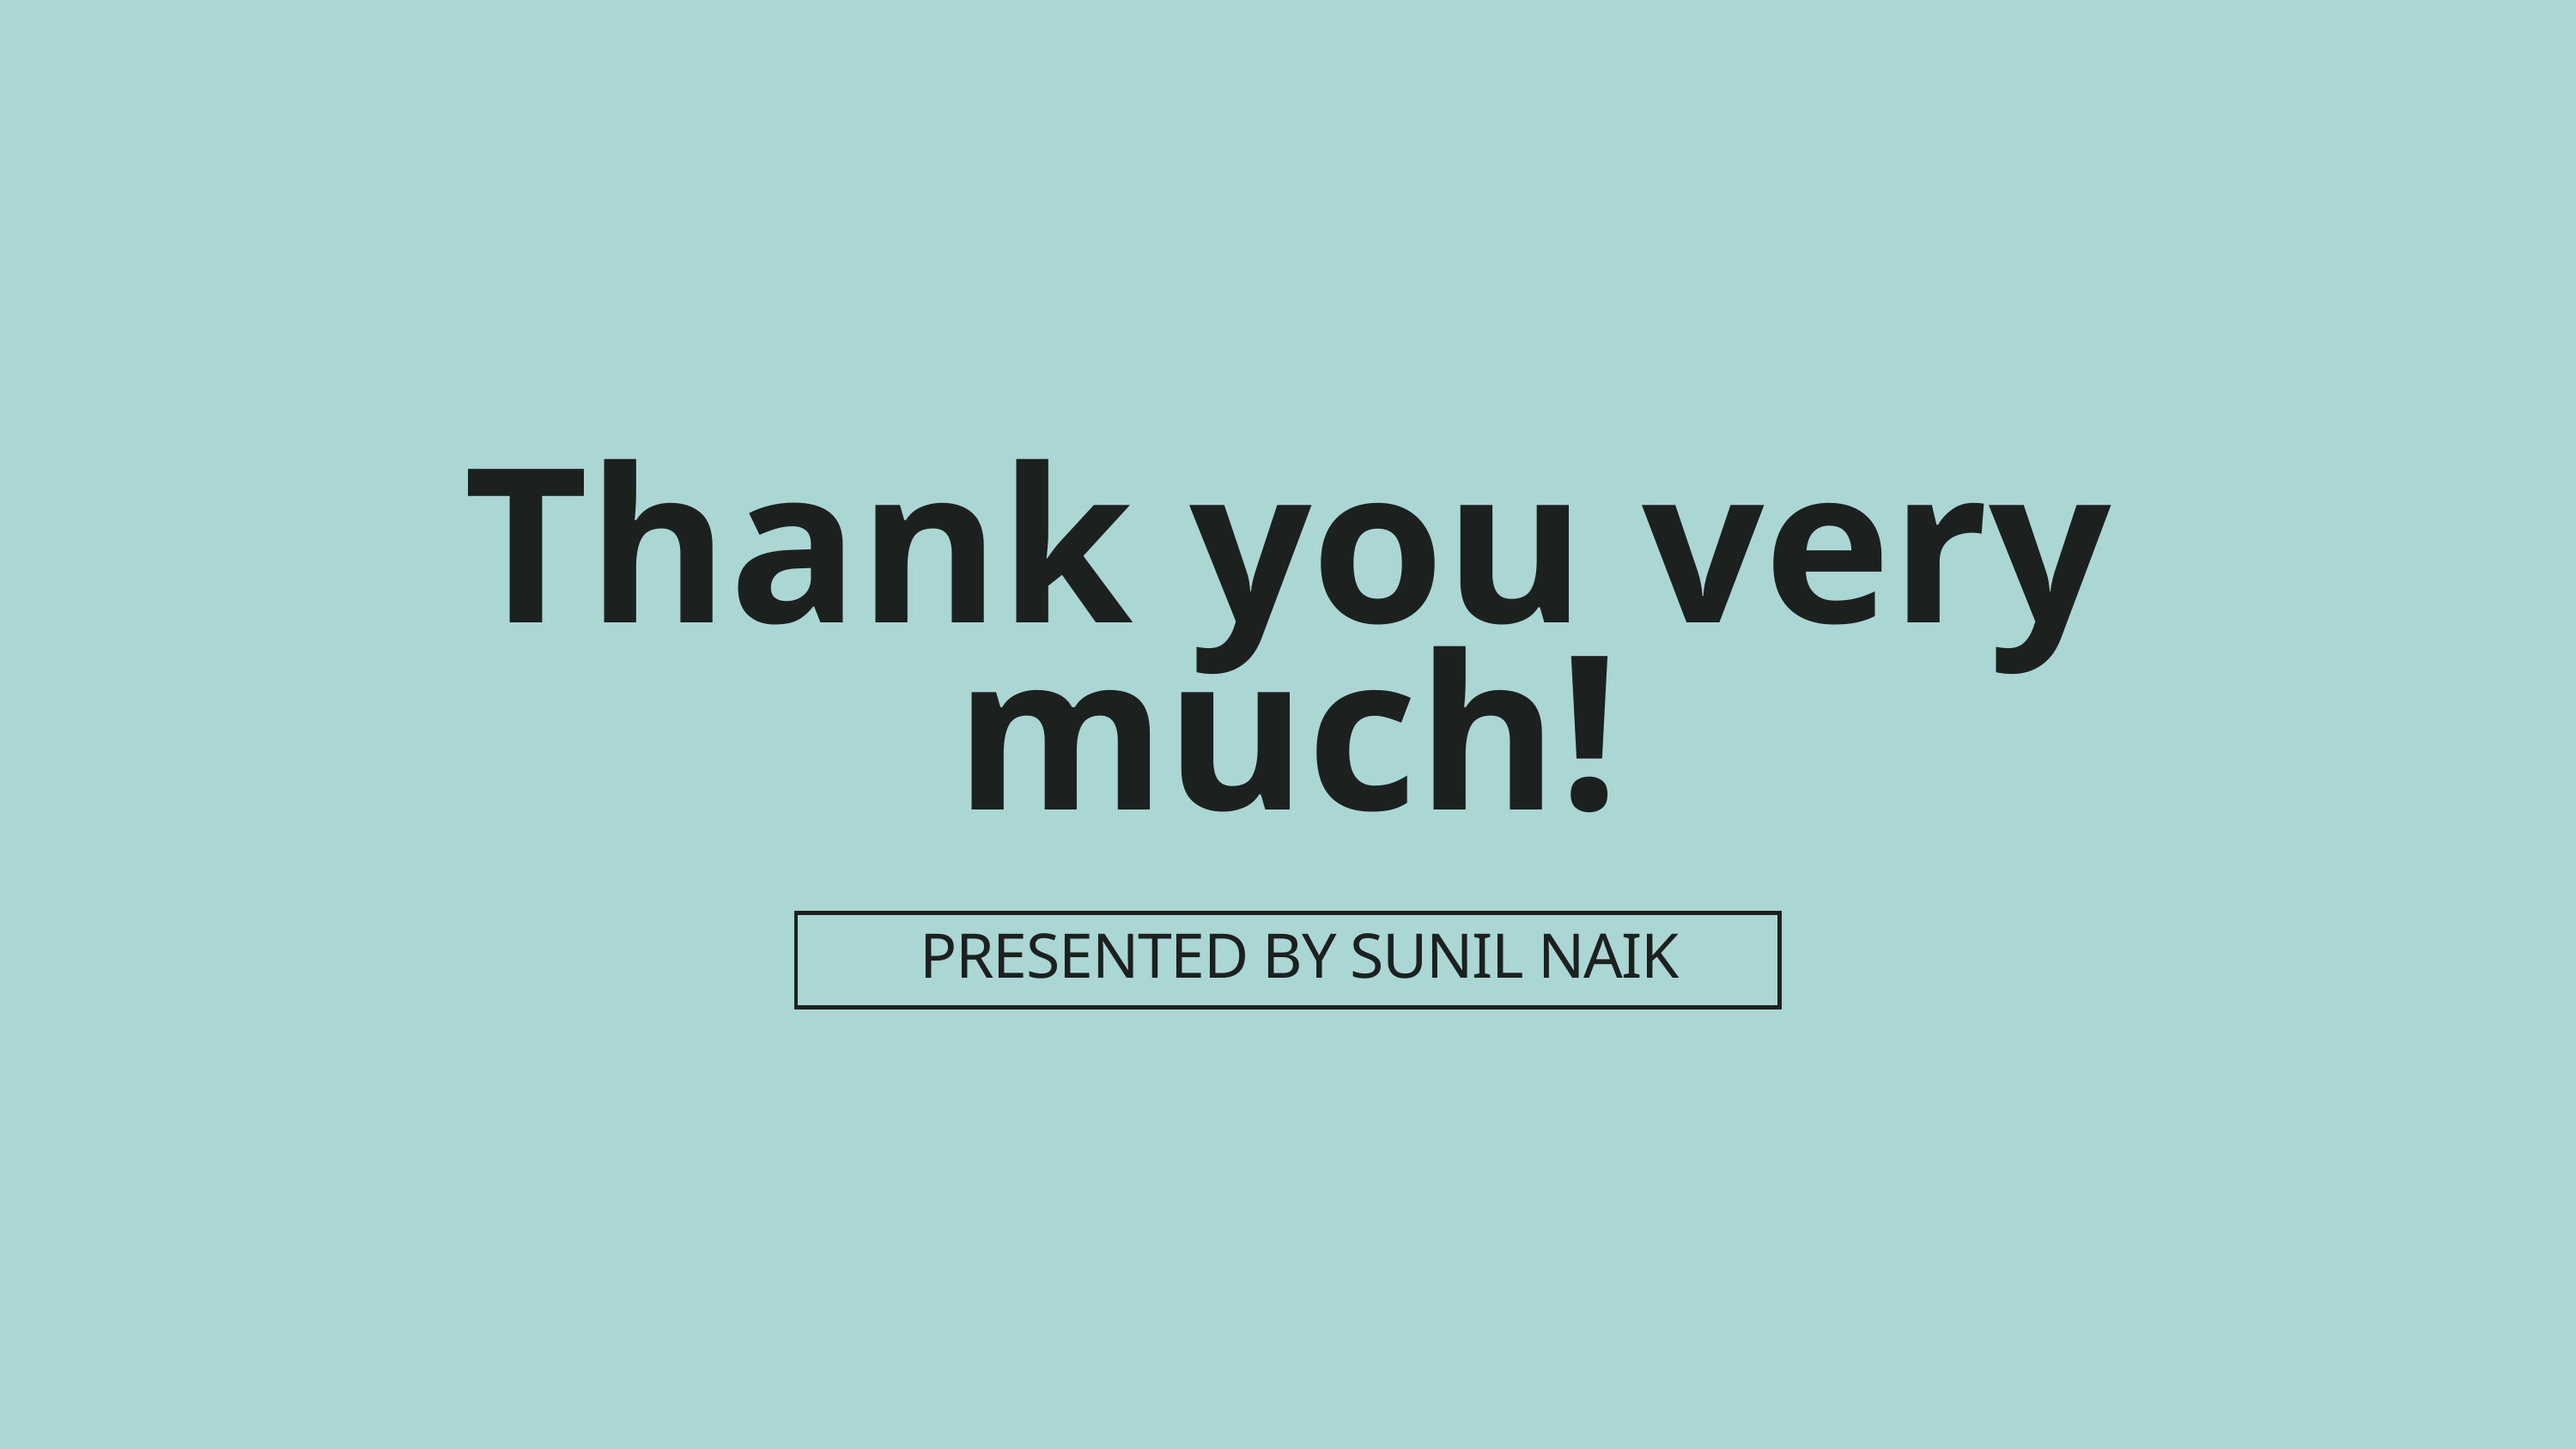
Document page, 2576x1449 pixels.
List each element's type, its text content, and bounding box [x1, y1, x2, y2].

text_box Thank you very much! [447, 478, 2128, 853]
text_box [795, 912, 1780, 1008]
